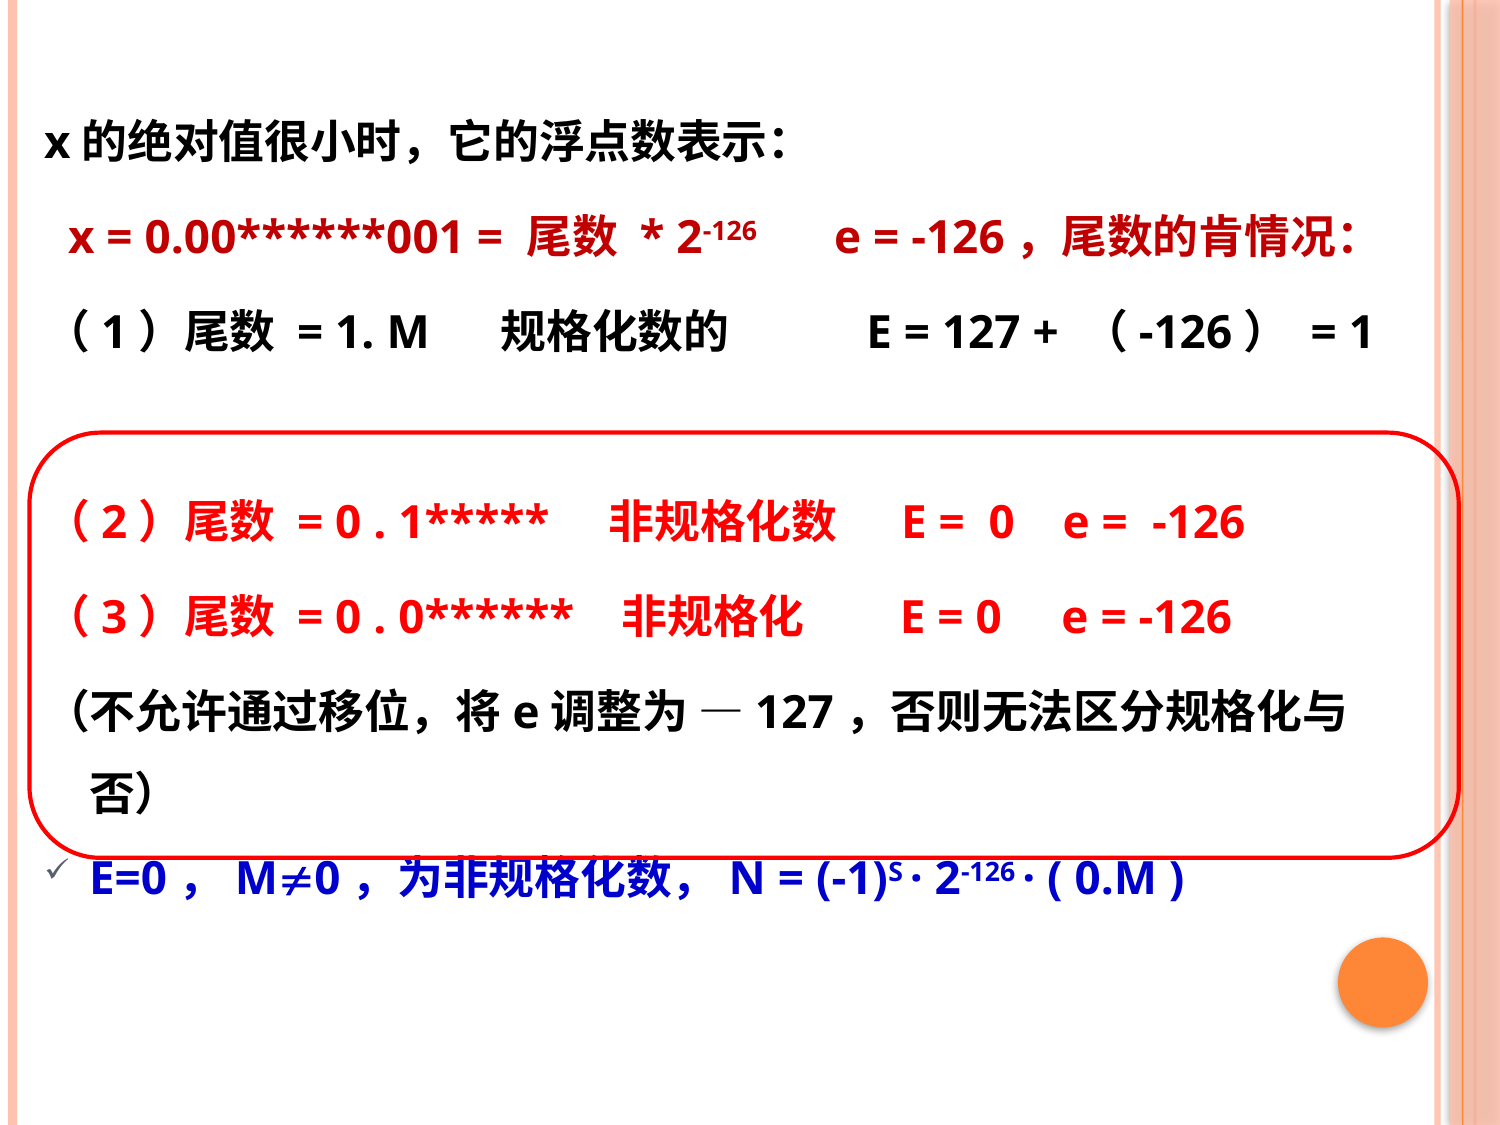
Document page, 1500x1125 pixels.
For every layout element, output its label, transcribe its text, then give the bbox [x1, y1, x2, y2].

text_box [27, 430, 1461, 860]
list x的绝对值很小时，它的浮点数表示： x = 0.00******001 = 尾数 * 2-126 e = -126，尾数的肯情况： （1）尾数 = 1. M 规格化数的 E = 127 + （-126） = 1 （2）尾数 = 0 . 1***** 非规格化数 E = 0 e = -126 （3）尾数 = 0 . 0****** 非规格化 E = 0 e = -126 （不允许通过移位，将e调整为 —127，否则无法区分规格化与否） E=0，M0，为非规格化数，N = (-1)S · 2-126 · ( 0.M ) [29, 78, 1453, 484]
list x的绝对值很小时，它的浮点数表示： x = 0.00******001 = 尾数 * 2-126 e = -126，尾数的肯情况： （1）尾数 = 1. M 规格化数的 E = 127 + （-126） = 1 （2）尾数 = 0 . 1***** 非规格化数 E = 0 e = -126 （3）尾数 = 0 . 0****** 非规格化 E = 0 e = -126 （不允许通过移位，将e调整为 —127，否则无法区分规格化与否） E=0，M0，为非规格化数，N = (-1)S · 2-126 · ( 0.M ) [29, 807, 1453, 1024]
